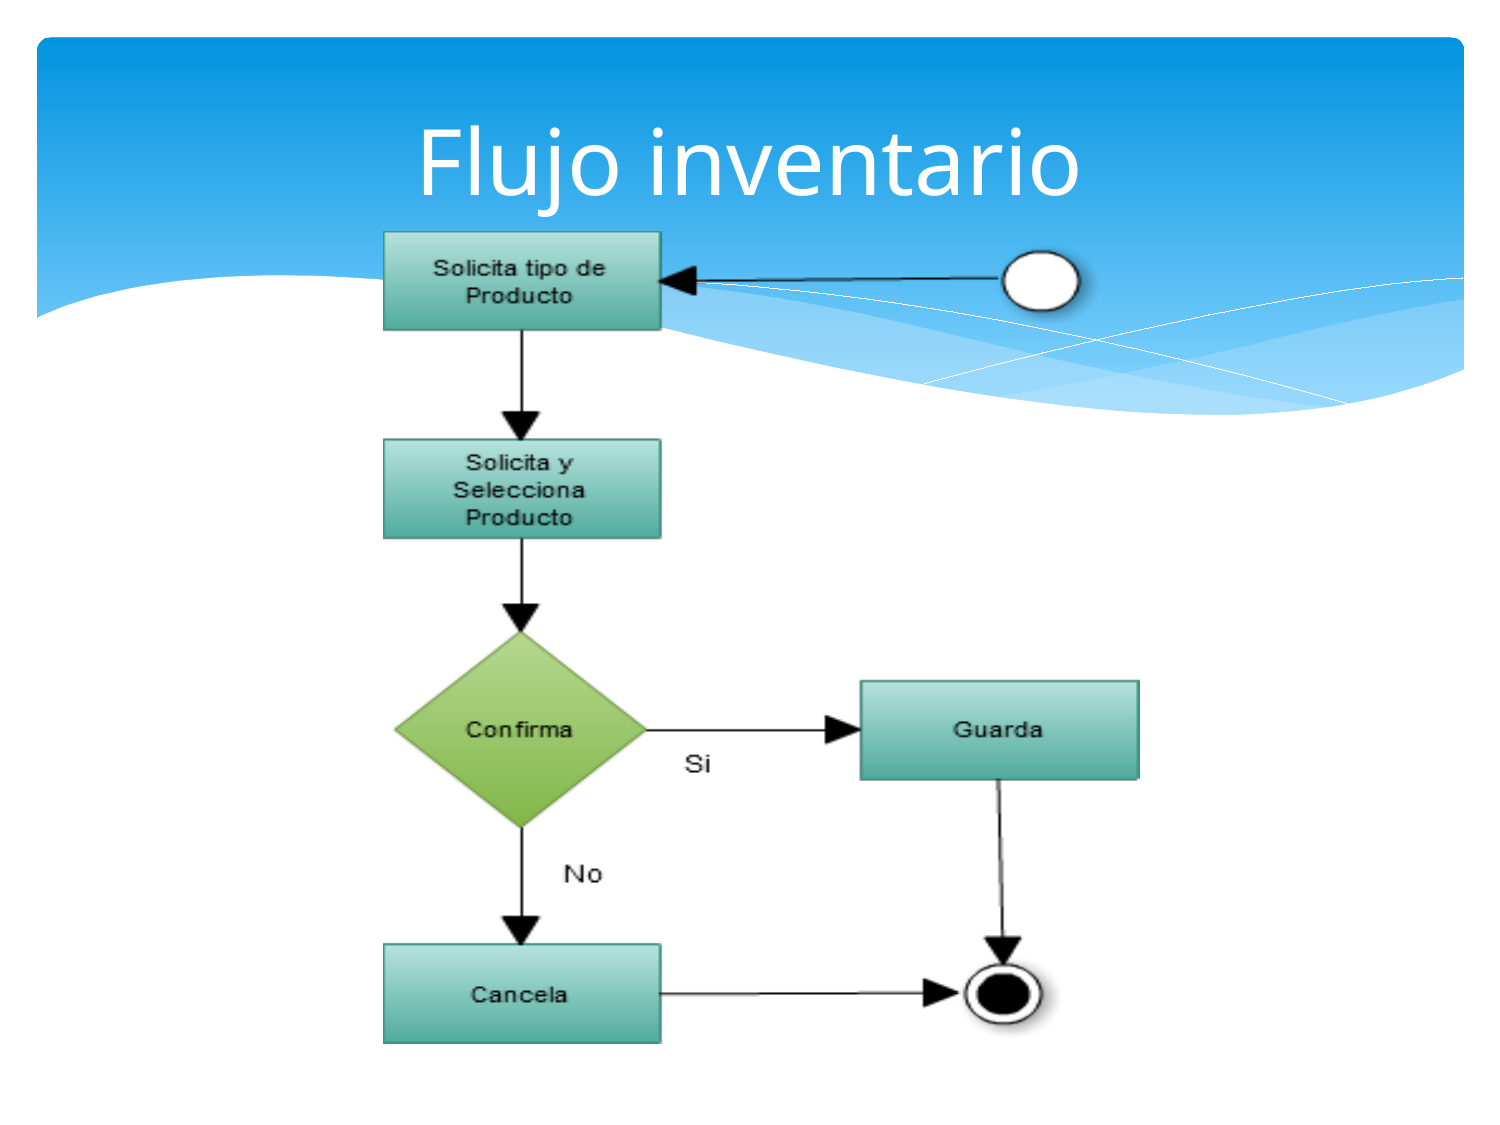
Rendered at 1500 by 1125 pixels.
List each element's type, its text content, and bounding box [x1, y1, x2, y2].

picture [383, 231, 1140, 1045]
title Flujo inventario [75, 55, 1425, 261]
